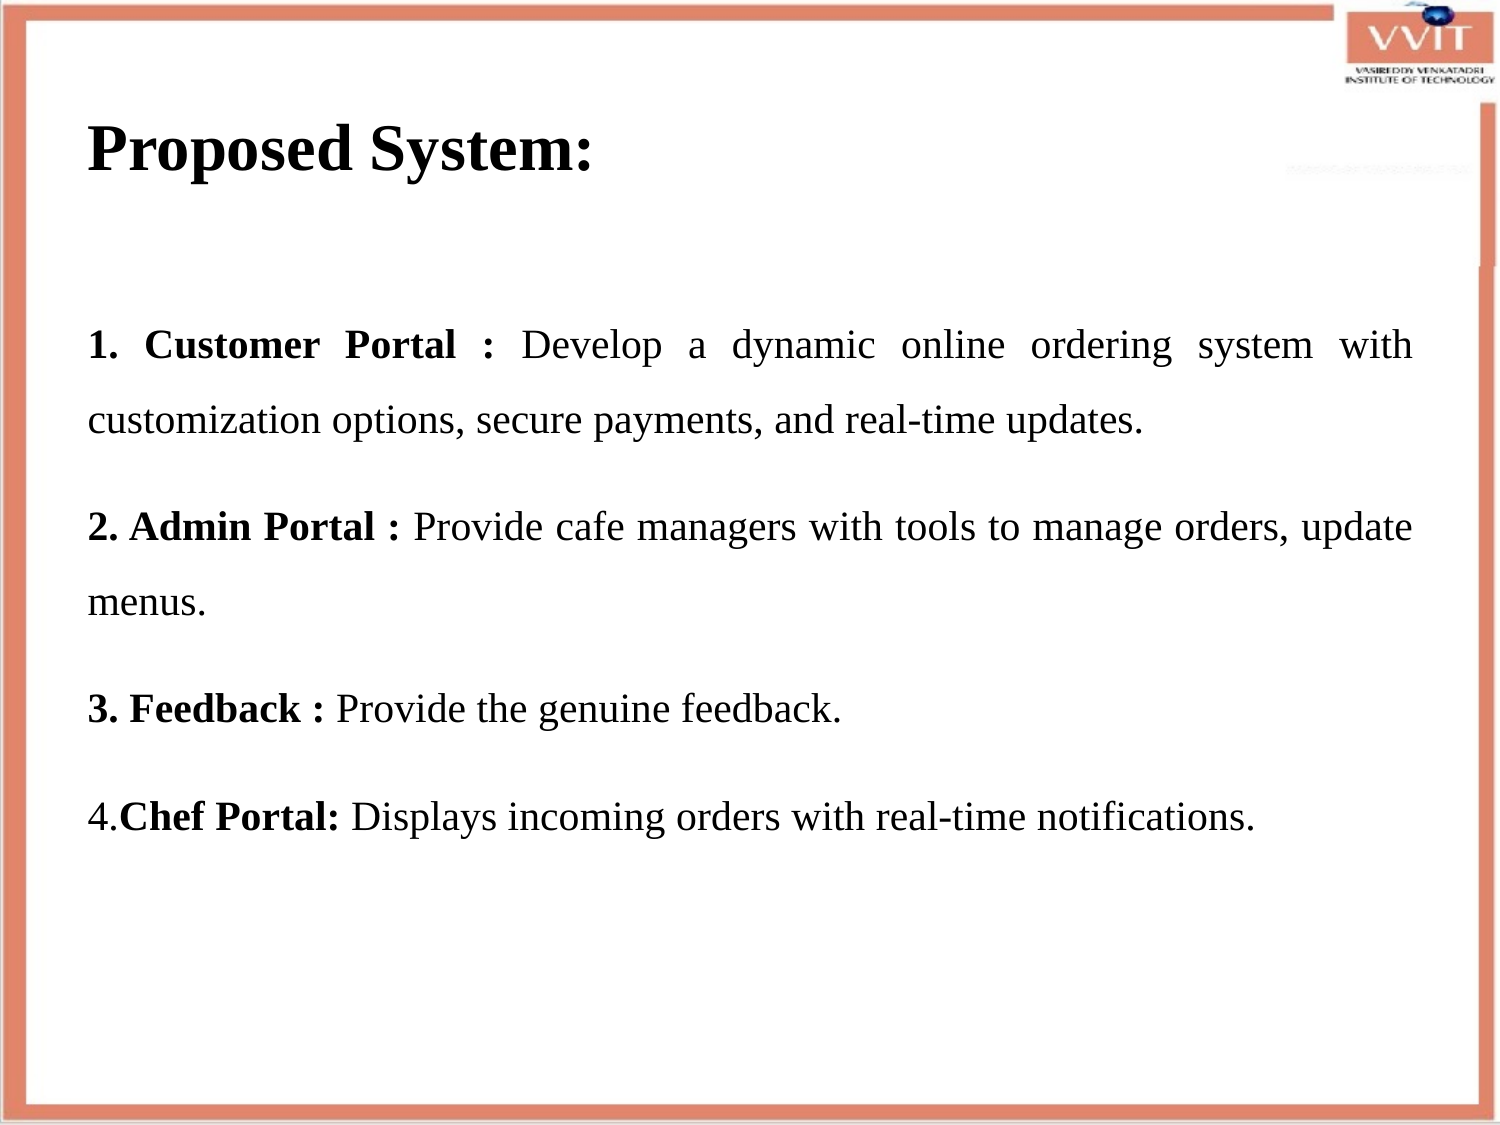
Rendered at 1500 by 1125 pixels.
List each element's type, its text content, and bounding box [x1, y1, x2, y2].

title Proposed System: [72, 96, 1367, 202]
picture [0, 0, 1500, 1125]
list 1. Customer Portal : Develop a dynamic online ordering system with customization options, secure payments, and real-time updates. 2. Admin Portal : Provide cafe managers with tools to manage orders, update menus. 3. Feedback : Provide the genuine feedback. 4.Chef Portal: Displays incoming orders with real-time notifications. [72, 283, 1429, 1003]
